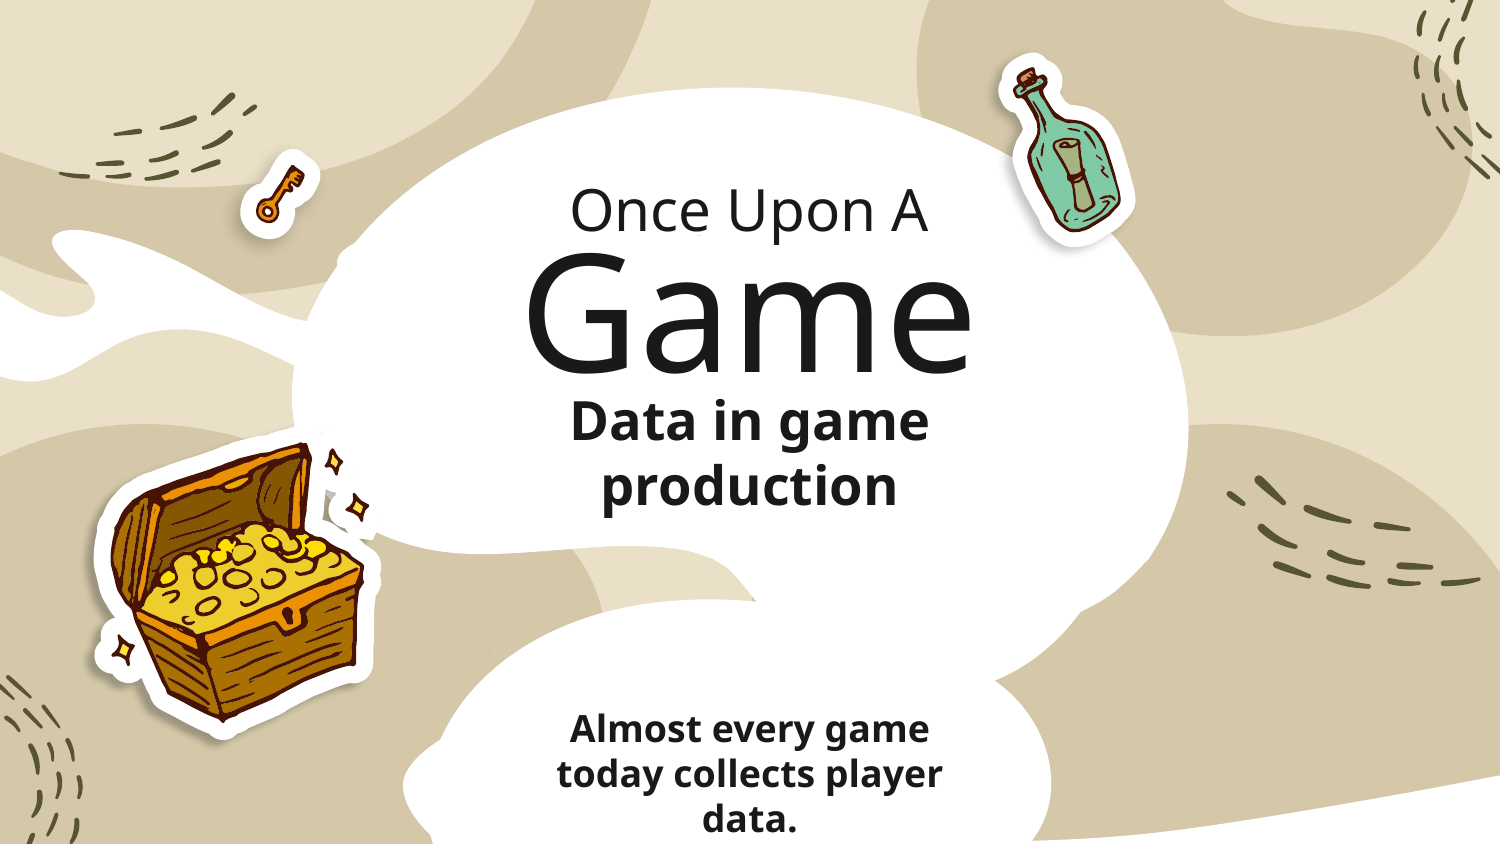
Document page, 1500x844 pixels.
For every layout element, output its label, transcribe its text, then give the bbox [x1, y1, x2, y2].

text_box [992, 56, 1120, 251]
text_box [439, 87, 987, 168]
title Data in game production [445, 419, 1055, 483]
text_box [81, 443, 404, 732]
text_box [291, 269, 1189, 691]
title Almost every game today collects player data. [536, 689, 964, 799]
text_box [252, 147, 311, 244]
text_box [426, 599, 1052, 844]
title Once Upon A Game [335, 168, 1163, 425]
